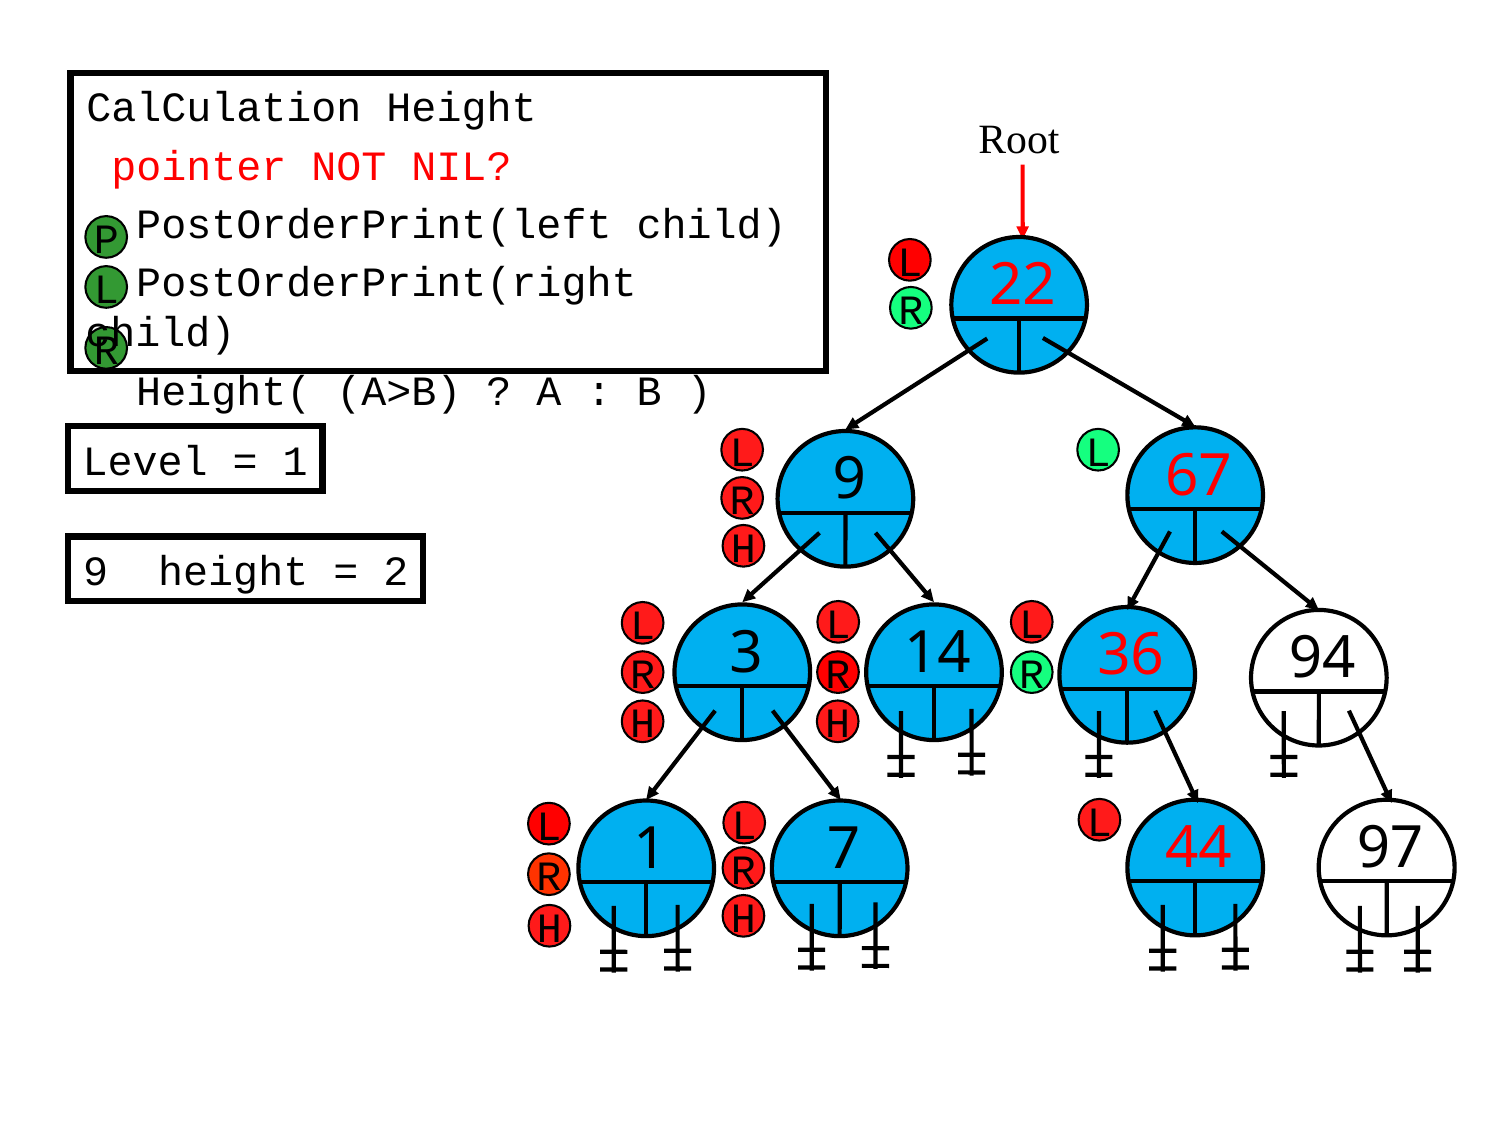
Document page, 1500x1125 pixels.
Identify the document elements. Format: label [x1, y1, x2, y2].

text_box [742, 236, 1455, 973]
text_box [866, 604, 1002, 778]
text_box [1010, 651, 1053, 693]
text_box [1077, 428, 1119, 471]
text_box [722, 894, 765, 937]
text_box [817, 651, 859, 693]
text_box [621, 602, 664, 644]
text_box [621, 651, 664, 693]
text_box [528, 802, 570, 845]
text_box [721, 477, 763, 519]
text_box [1010, 601, 1053, 643]
text_box [817, 601, 860, 643]
text_box [67, 426, 323, 492]
text_box [721, 428, 763, 471]
text_box [1078, 798, 1121, 841]
text_box [578, 604, 908, 973]
text_box [963, 104, 1075, 235]
text_box [722, 524, 765, 567]
text_box [70, 72, 826, 372]
text_box [816, 700, 859, 743]
text_box [889, 238, 931, 281]
text_box [621, 700, 664, 743]
text_box [722, 847, 765, 889]
text_box [723, 801, 766, 844]
text_box [528, 904, 571, 947]
text_box [528, 853, 570, 896]
text_box [890, 286, 932, 329]
text_box [68, 536, 423, 602]
